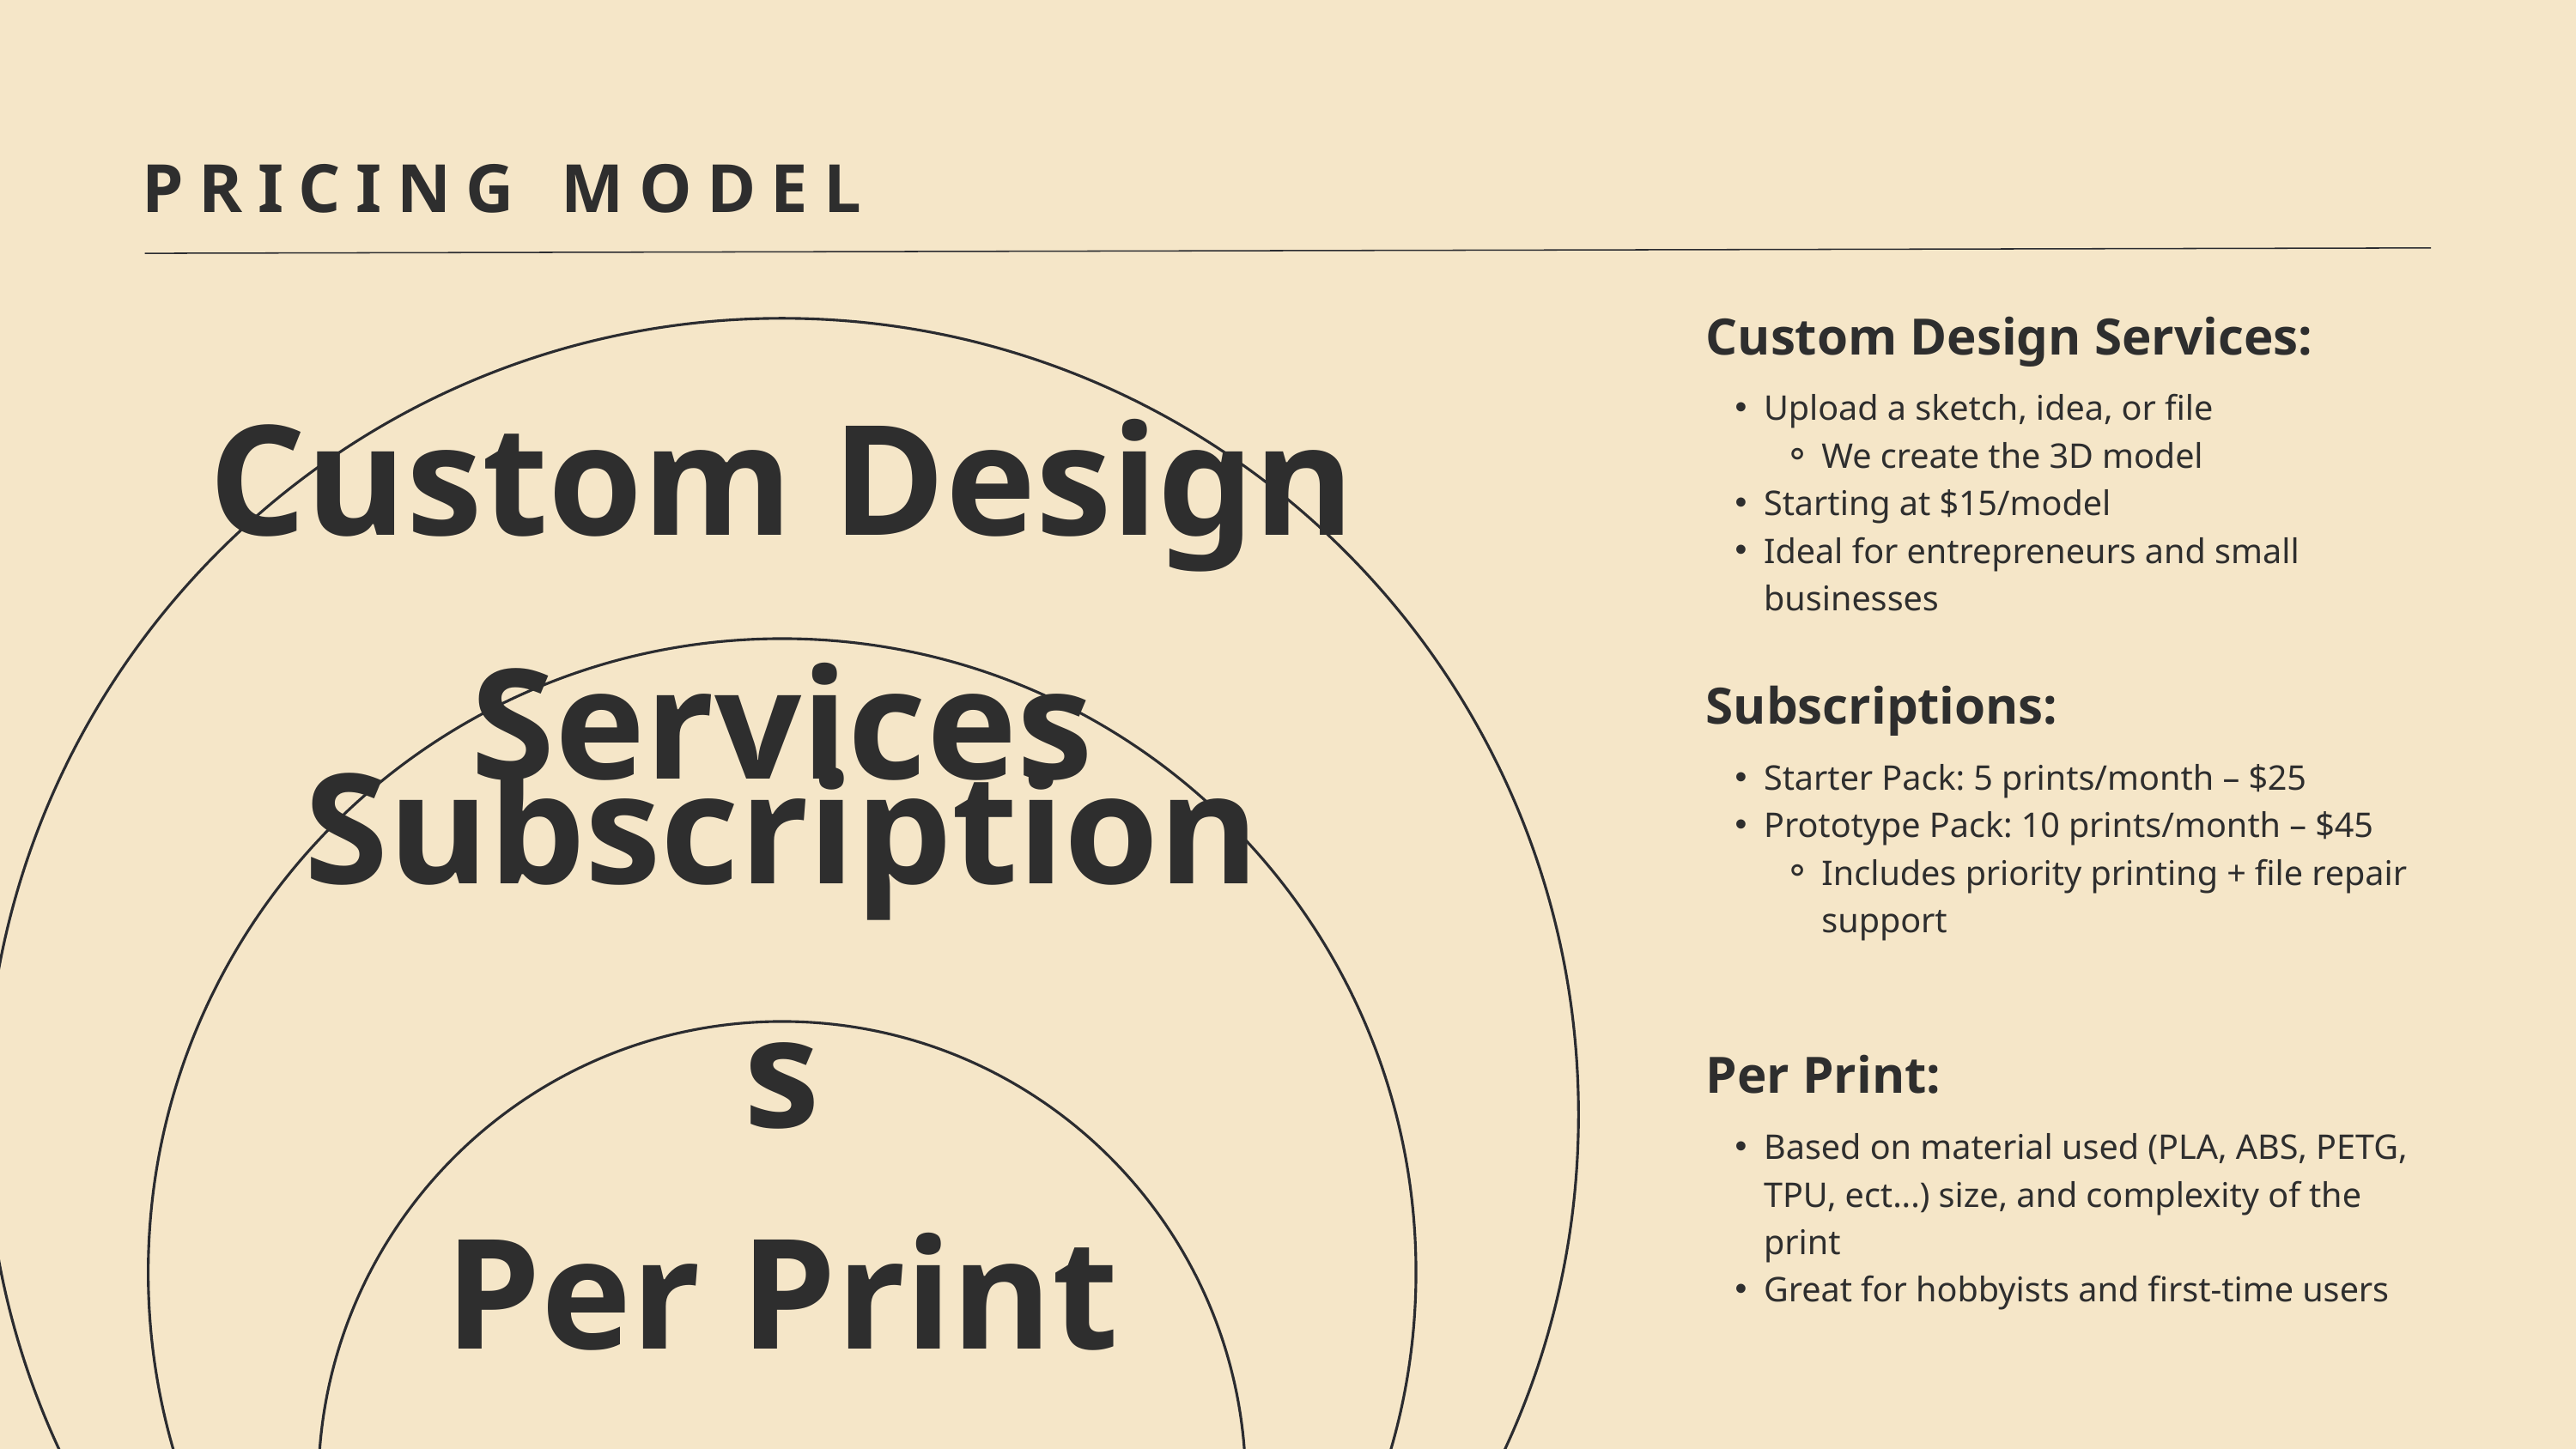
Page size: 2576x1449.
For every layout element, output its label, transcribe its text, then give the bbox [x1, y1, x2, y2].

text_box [1705, 300, 2432, 1304]
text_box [0, 318, 1579, 1449]
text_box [318, 1021, 1246, 1449]
text_box PRICING MODEL [142, 132, 2428, 226]
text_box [148, 638, 1417, 1449]
